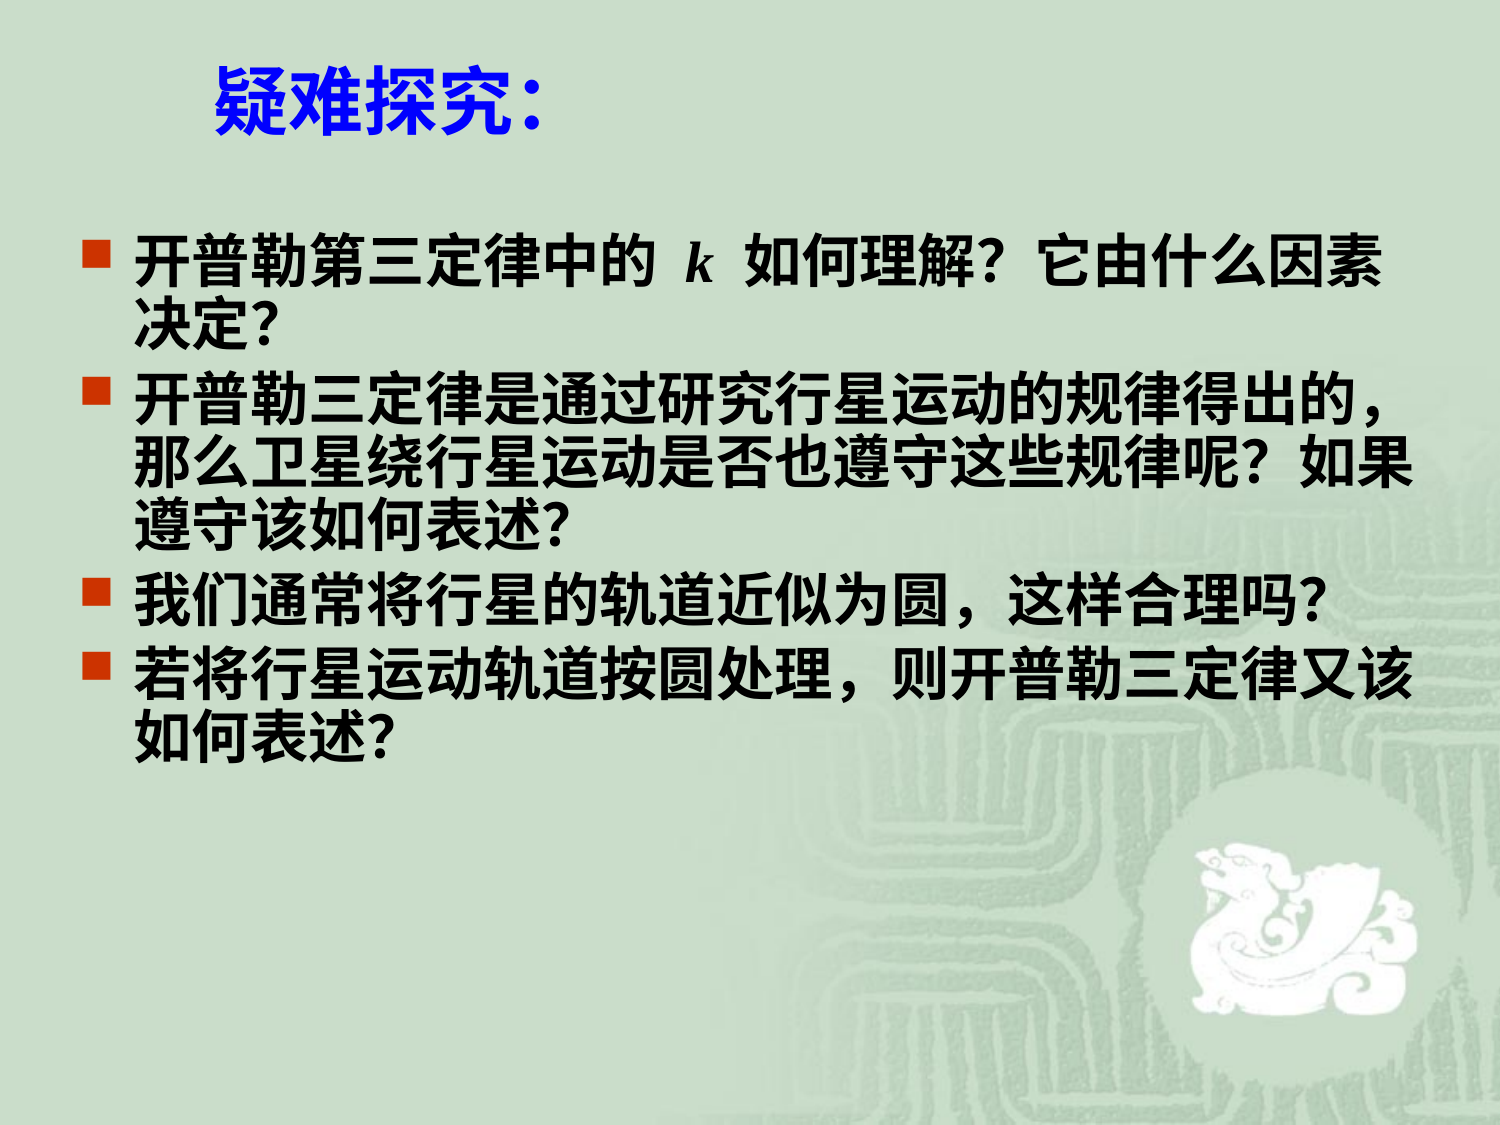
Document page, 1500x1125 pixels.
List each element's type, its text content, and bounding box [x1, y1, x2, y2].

title 疑难探究： [112, 37, 1288, 163]
list 开普勒第三定律中的 k 如何理解？它由什么因素决定？ 开普勒三定律是通过研究行星运动的规律得出的，那么卫星绕行星运动是否也遵守这些规律呢？如果遵守该如何表述？ 我们通常将行星的轨道近似为圆，这样合理吗？ 若将行星运动轨道按圆处理，则开普勒三定律又该如何表述？ [62, 224, 1438, 888]
picture [0, 0, 1500, 1125]
